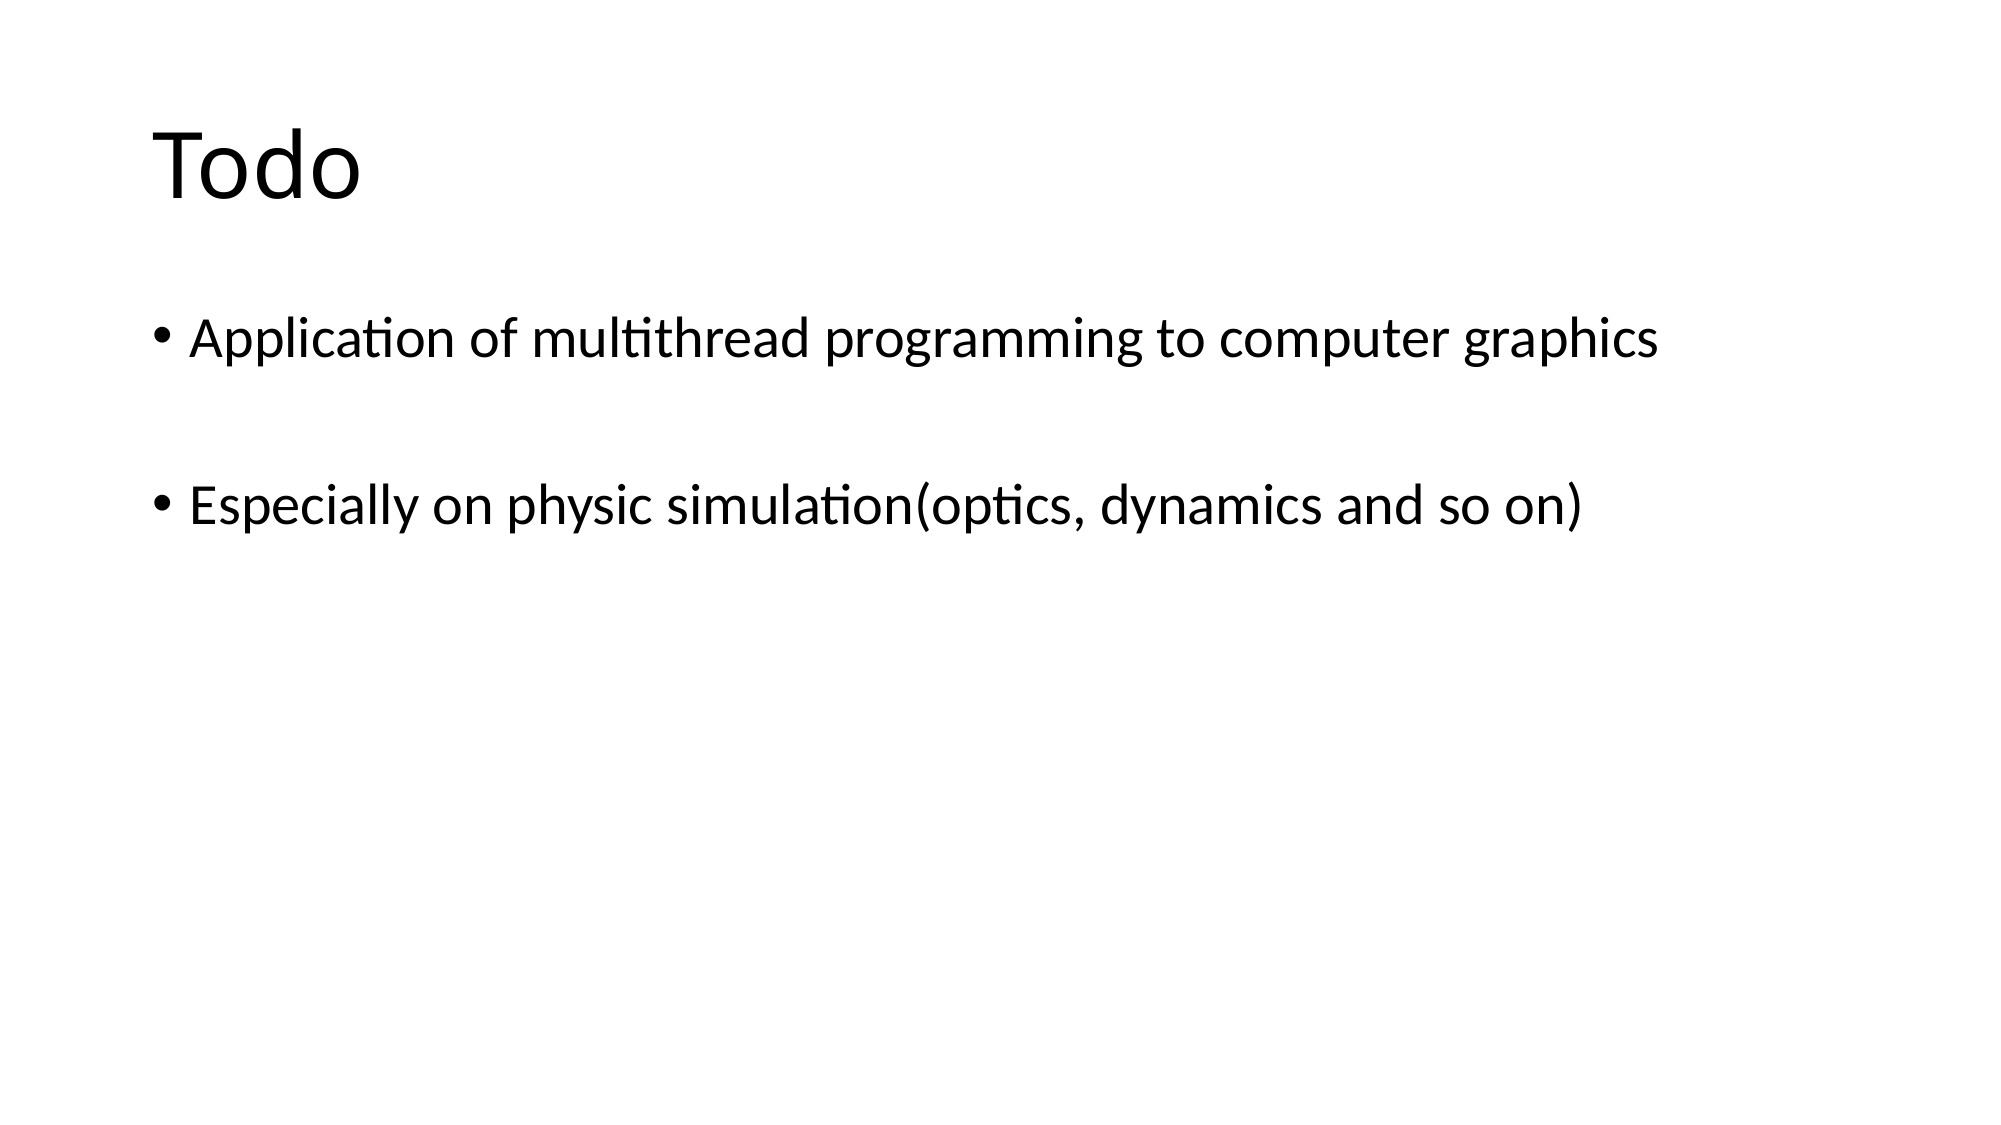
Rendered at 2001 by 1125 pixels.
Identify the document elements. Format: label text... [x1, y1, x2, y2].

list Application of multithread programming to computer graphics Especially on physic simulation(optics, dynamics and so on) [137, 299, 1863, 1014]
title Todo [137, 59, 1863, 278]
